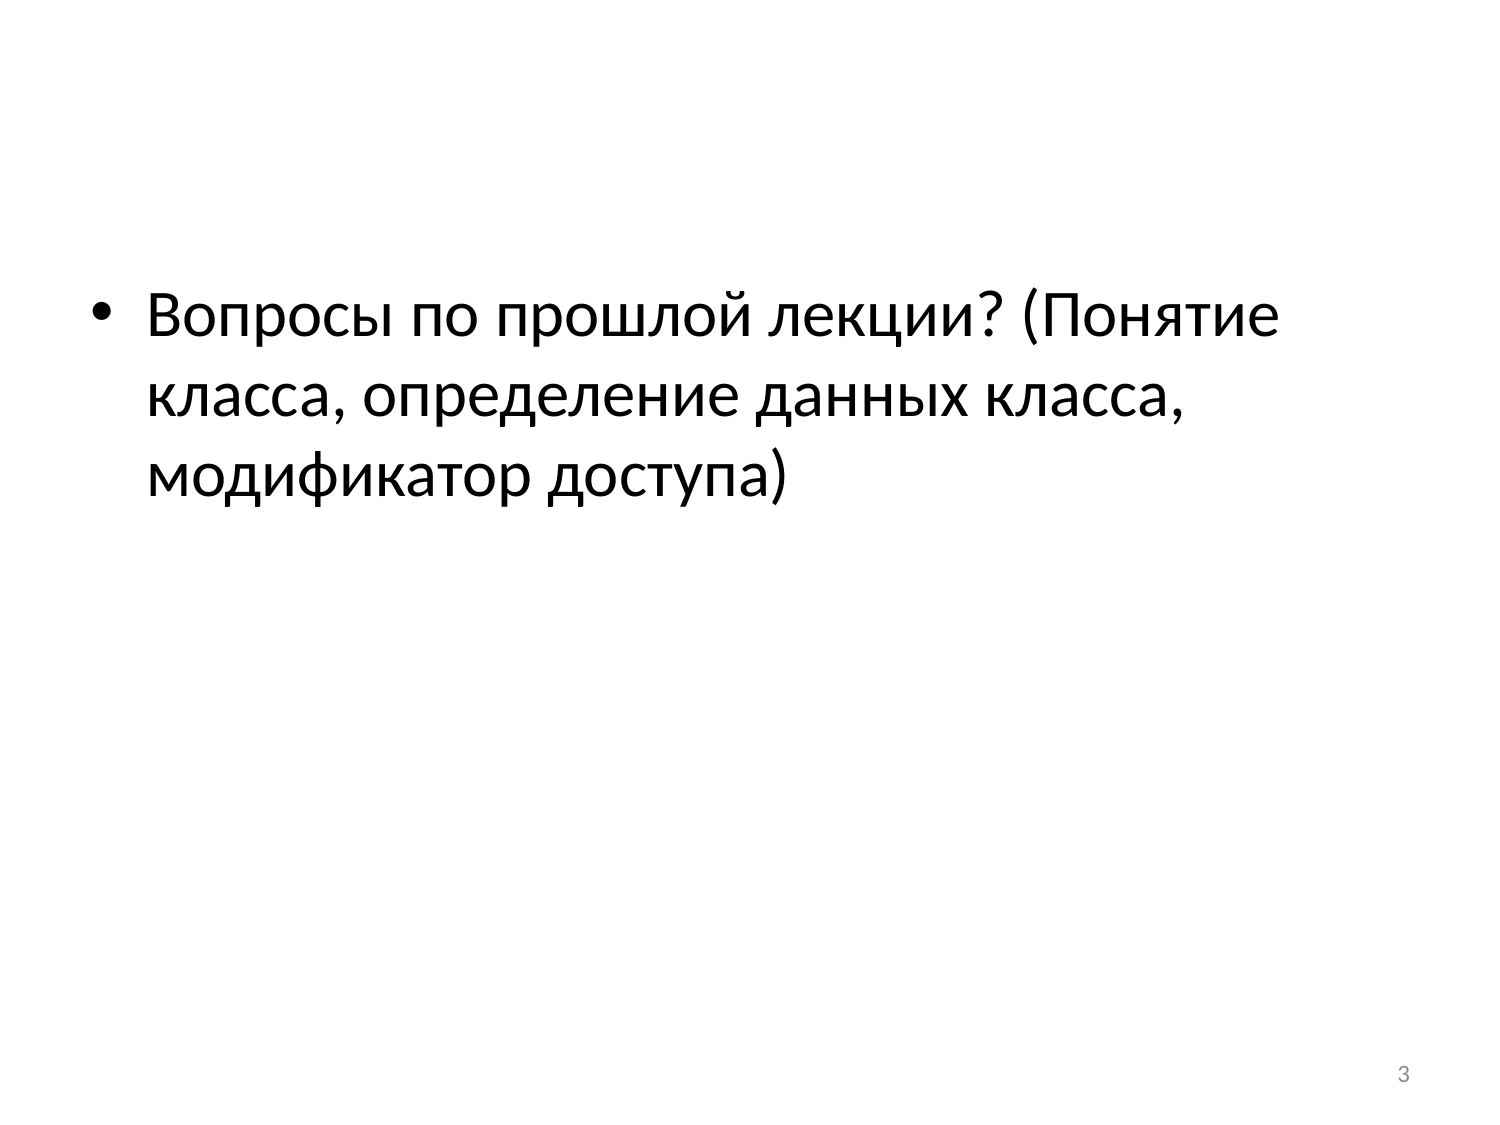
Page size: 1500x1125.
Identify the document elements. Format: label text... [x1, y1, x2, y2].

slide_number 3 [1074, 1042, 1425, 1103]
list Вопросы по прошлой лекции? (Понятие класса, определение данных класса, модификатор доступа) [75, 262, 1425, 1005]
